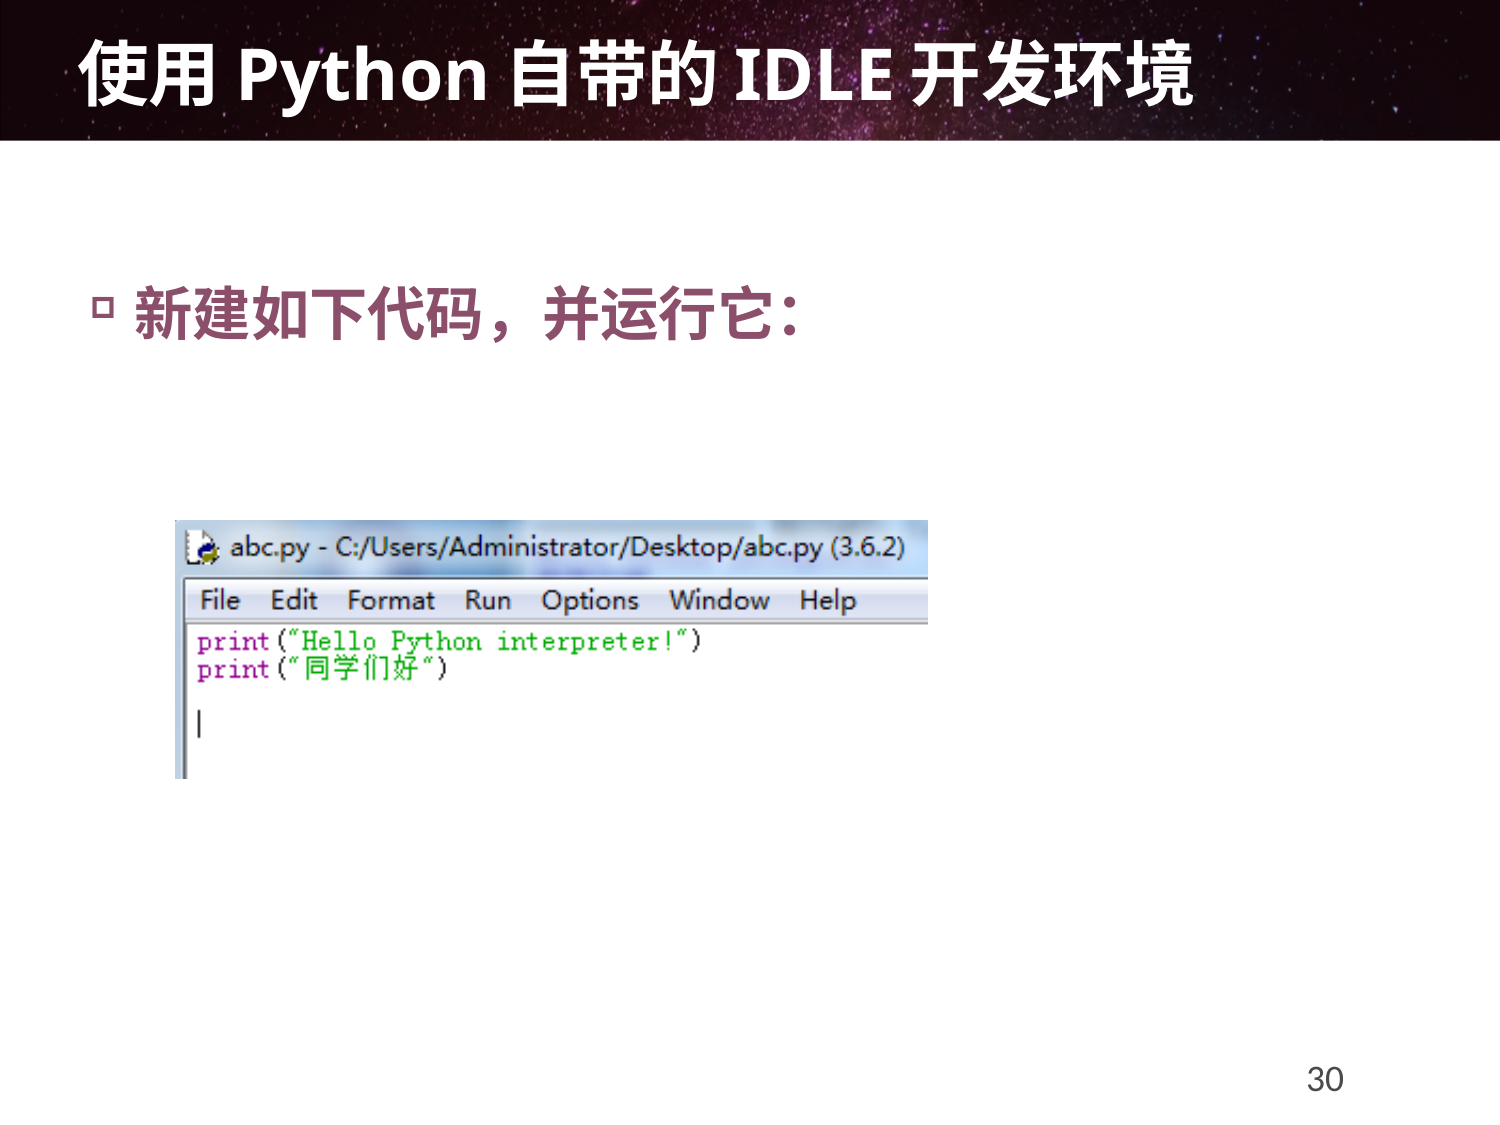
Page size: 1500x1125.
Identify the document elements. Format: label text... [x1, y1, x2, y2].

title 使用Python自带的IDLE开发环境 [62, 30, 1425, 124]
list 新建如下代码，并运行它： [75, 262, 1425, 1047]
picture [174, 520, 928, 779]
